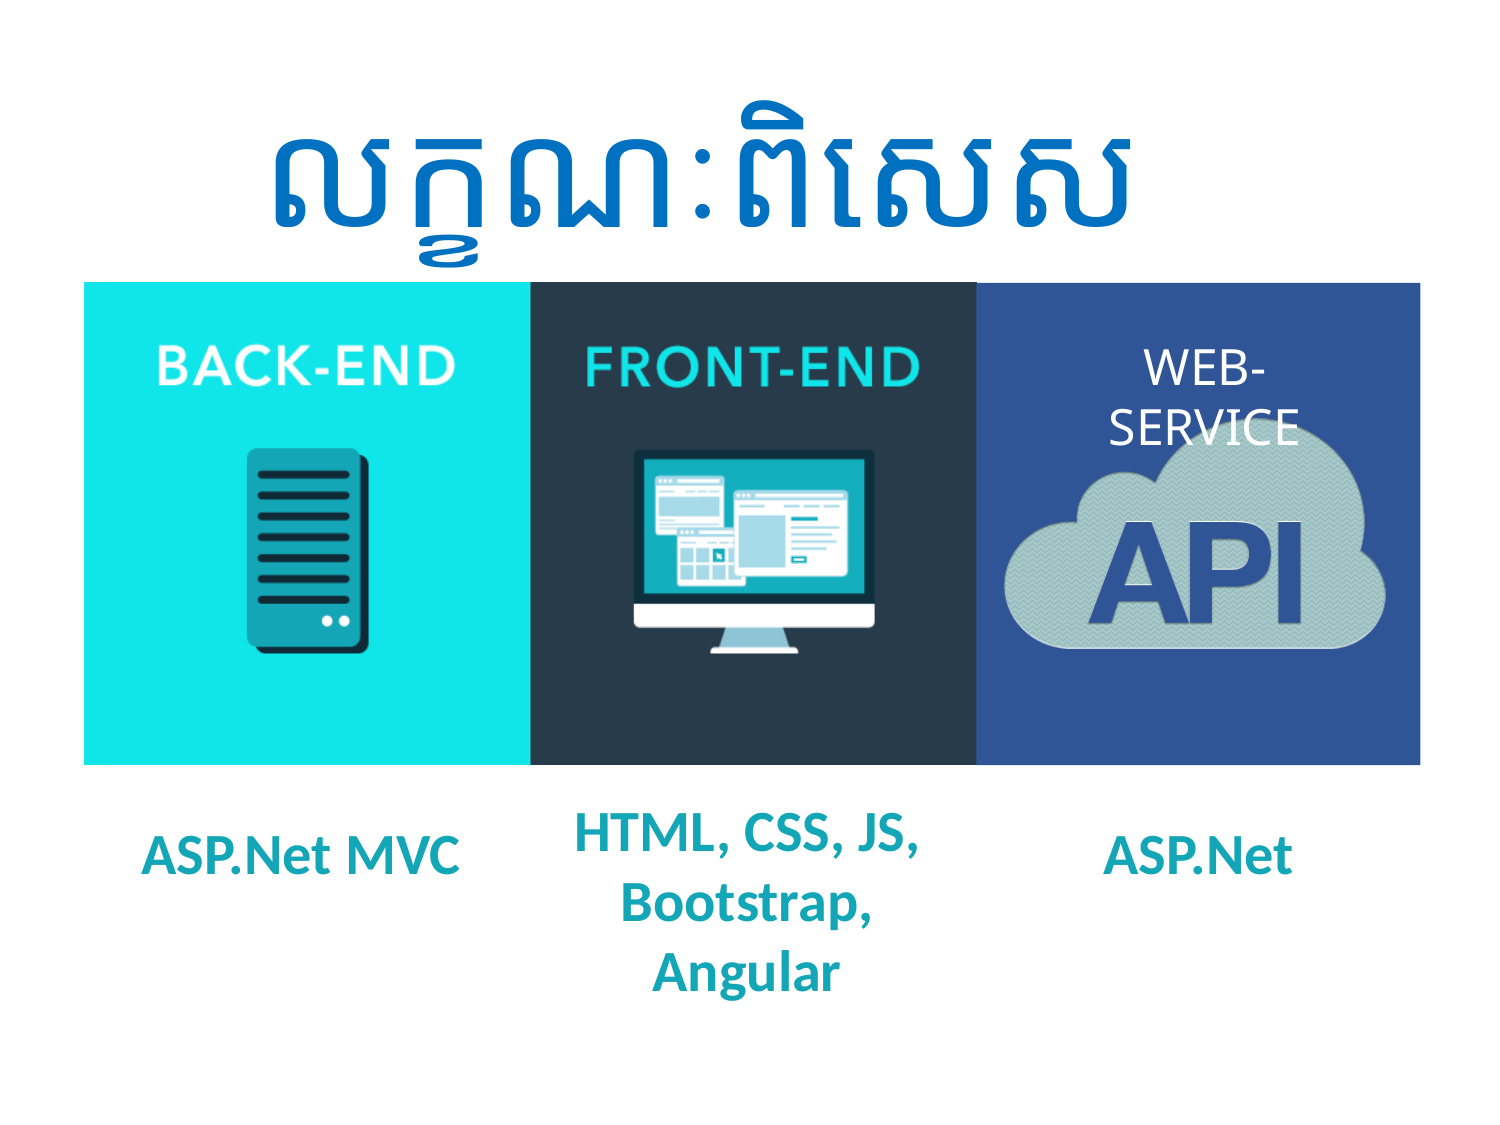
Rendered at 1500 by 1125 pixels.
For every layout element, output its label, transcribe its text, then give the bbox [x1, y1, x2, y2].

text_box ASP.Net MVC [84, 808, 518, 894]
text_box លក្ខណៈ​ពិសេស [247, 70, 1395, 266]
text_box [84, 282, 1421, 766]
text_box ASP.Net [981, 808, 1416, 894]
text_box HTML, CSS, JS, Bootstrap, Angular [530, 786, 964, 1011]
